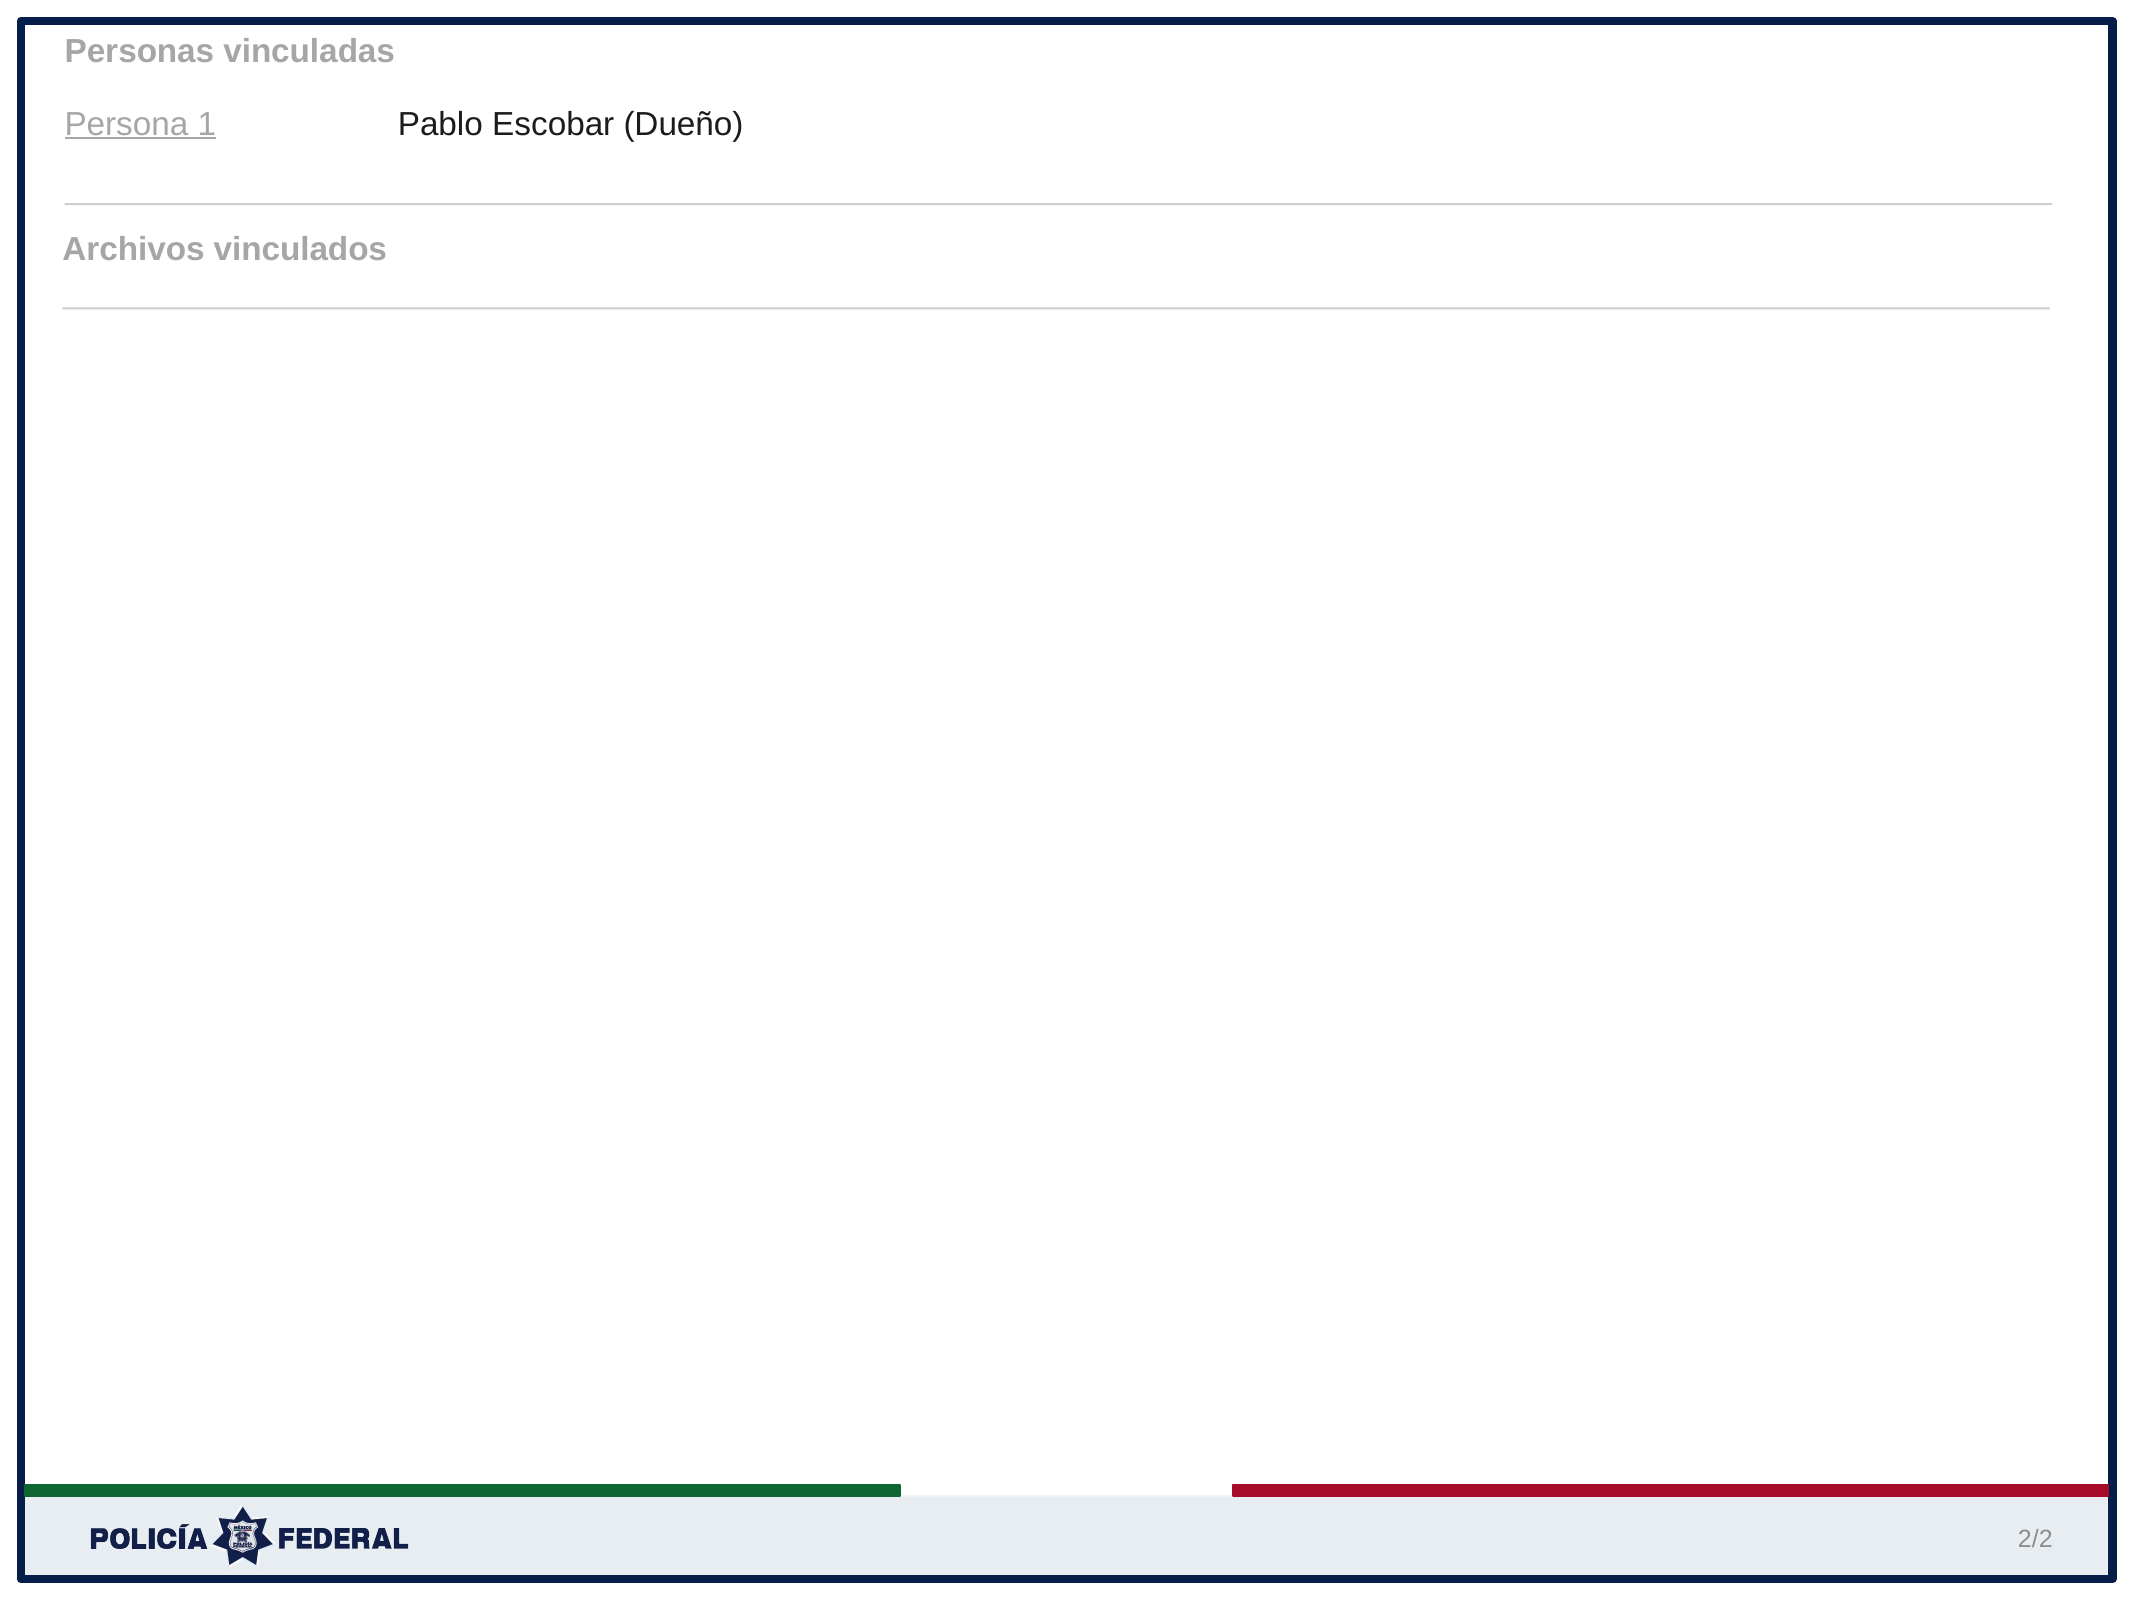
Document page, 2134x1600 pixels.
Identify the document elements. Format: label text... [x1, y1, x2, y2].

text_box [1233, 1485, 2109, 1496]
text_box Pablo Escobar (Dueño) [398, 102, 1648, 159]
text_box [50, 1495, 2084, 1575]
picture [70, 1501, 426, 1569]
text_box [20, 20, 2113, 1580]
text_box Personas vinculadas [64, 29, 1315, 92]
text_box 2/2 [1987, 1504, 2084, 1571]
text_box Archivos vinculados [62, 227, 1317, 290]
text_box [24, 1485, 900, 1496]
text_box Persona 1 [64, 102, 398, 165]
